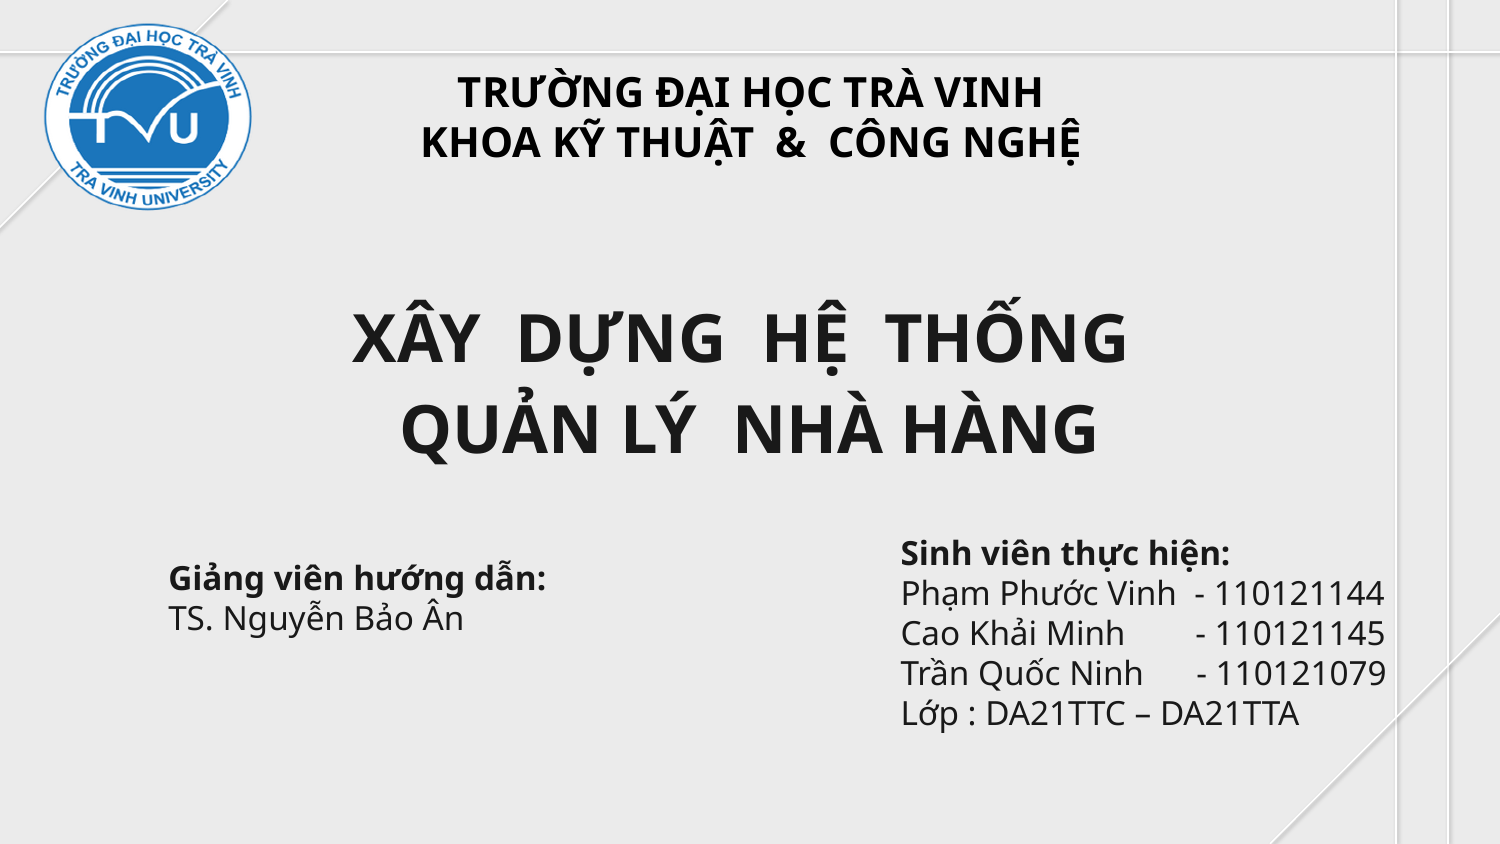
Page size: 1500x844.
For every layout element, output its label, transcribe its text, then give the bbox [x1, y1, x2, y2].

title XÂY DỰNG HỆ THỐNG QUẢN LÝ NHÀ HÀNG [0, 271, 1500, 483]
subtitle Giảng viên hướng dẫn: TS. Nguyễn Bảo Ân [128, 540, 609, 654]
picture [0, 10, 273, 223]
text_box Sinh viên thực hiện: Phạm Phước Vinh - 110121144 Cao Khải Minh - 110121145 Trần Quốc Ninh - 110121079 Lớp : DA21TTC – DA21TTA [860, 514, 1475, 751]
text_box TRƯỜNG ĐẠI HỌC TRÀ VINH KHOA KỸ THUẬT & CÔNG NGHỆ [368, 57, 1135, 173]
